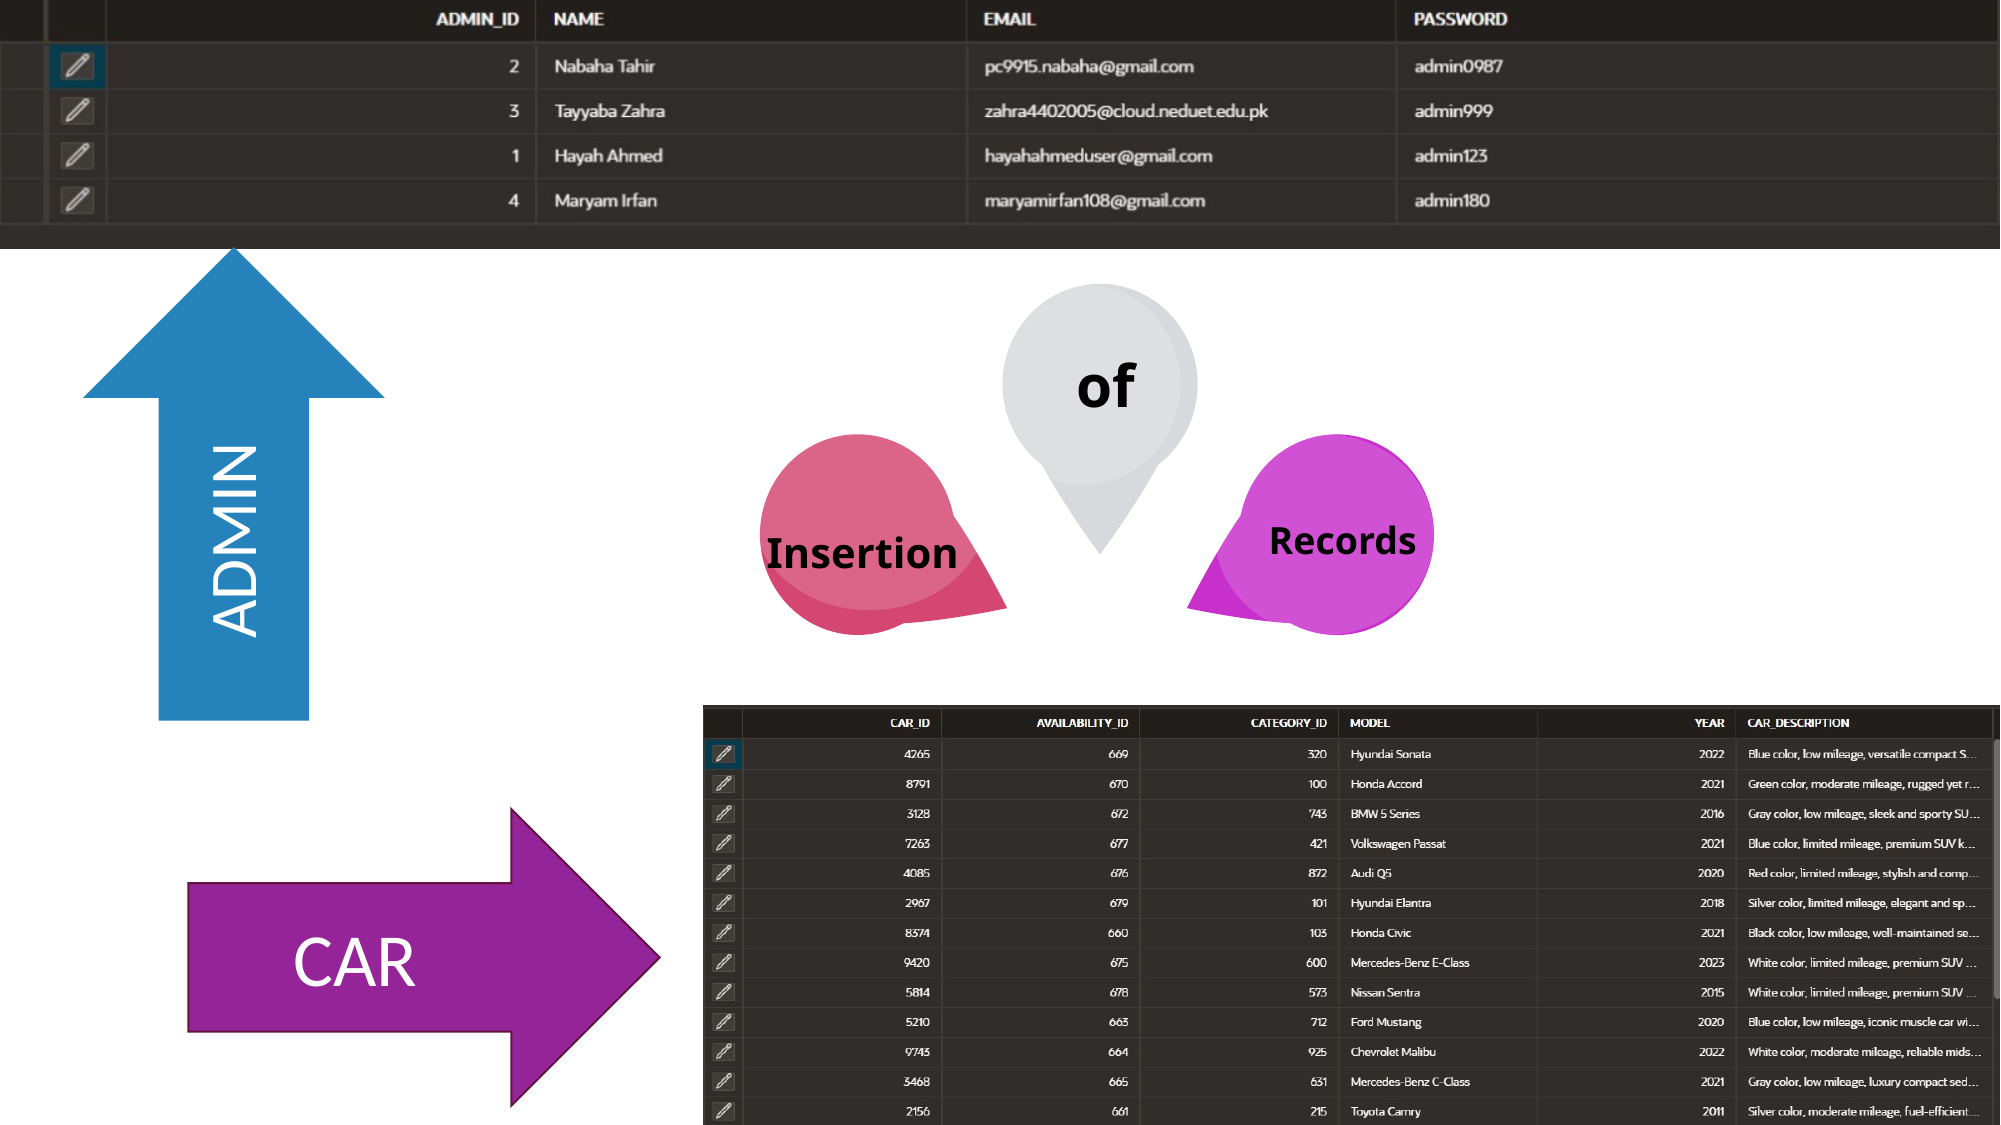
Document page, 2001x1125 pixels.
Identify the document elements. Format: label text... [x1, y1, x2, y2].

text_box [751, 283, 1435, 705]
picture [703, 705, 2000, 1125]
text_box [83, 249, 385, 721]
text_box CAR [278, 904, 594, 1010]
text_box ADMIN [182, 363, 278, 654]
text_box [187, 806, 662, 1109]
picture [0, 0, 2000, 249]
